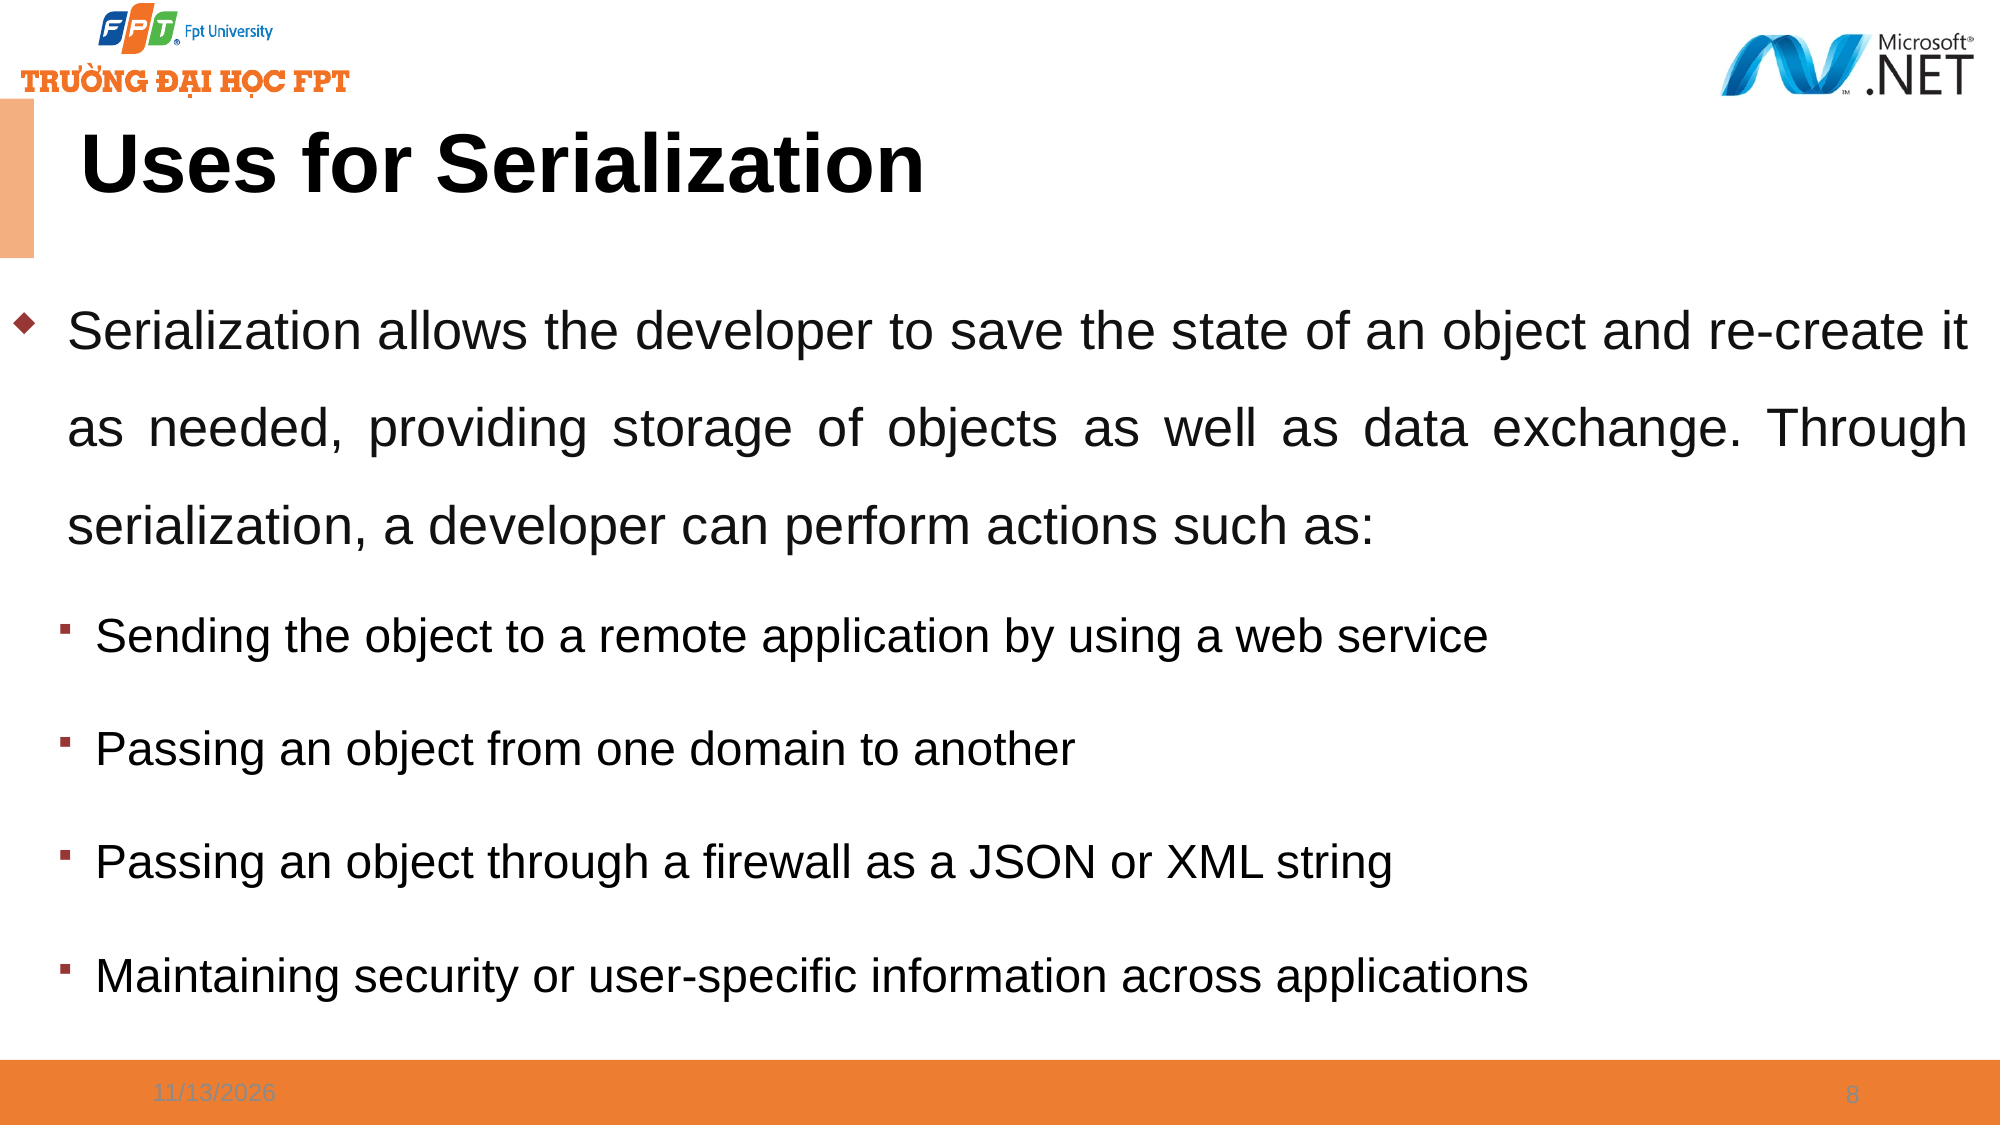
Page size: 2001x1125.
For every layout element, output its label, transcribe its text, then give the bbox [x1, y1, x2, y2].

text_box Serialization allows the developer to save the state of an object and re-create it as needed, providing storage of objects as well as data exchange. Through serialization, a developer can perform actions such as: Sending the object to a remote application by using a web service Passing an object from one domain to another Passing an object through a firewall as a JSON or XML string Maintaining security or user-specific information across applications [0, 255, 1987, 1010]
picture [1685, 0, 2001, 129]
title Uses for Serialization [65, 118, 1895, 213]
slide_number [137, 1061, 588, 1122]
slide_number 8 [1424, 1063, 1875, 1123]
